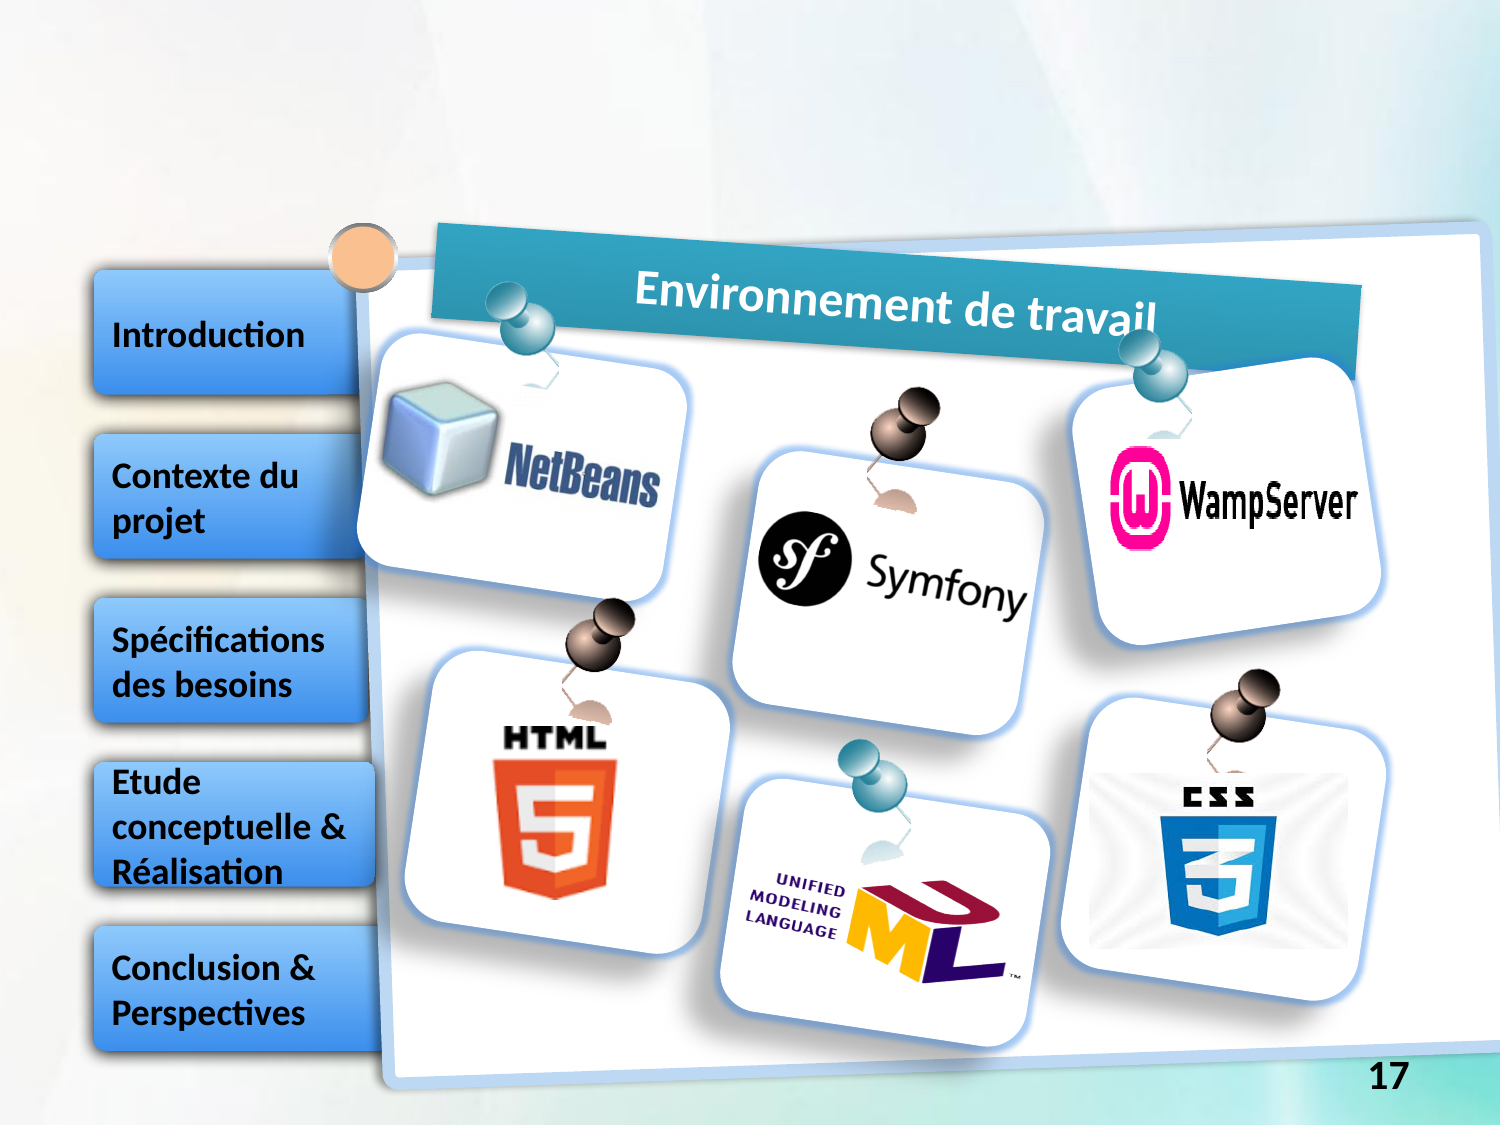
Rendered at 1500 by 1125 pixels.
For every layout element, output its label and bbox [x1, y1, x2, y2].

picture [0, 0, 1500, 1125]
text_box [327, 222, 399, 294]
